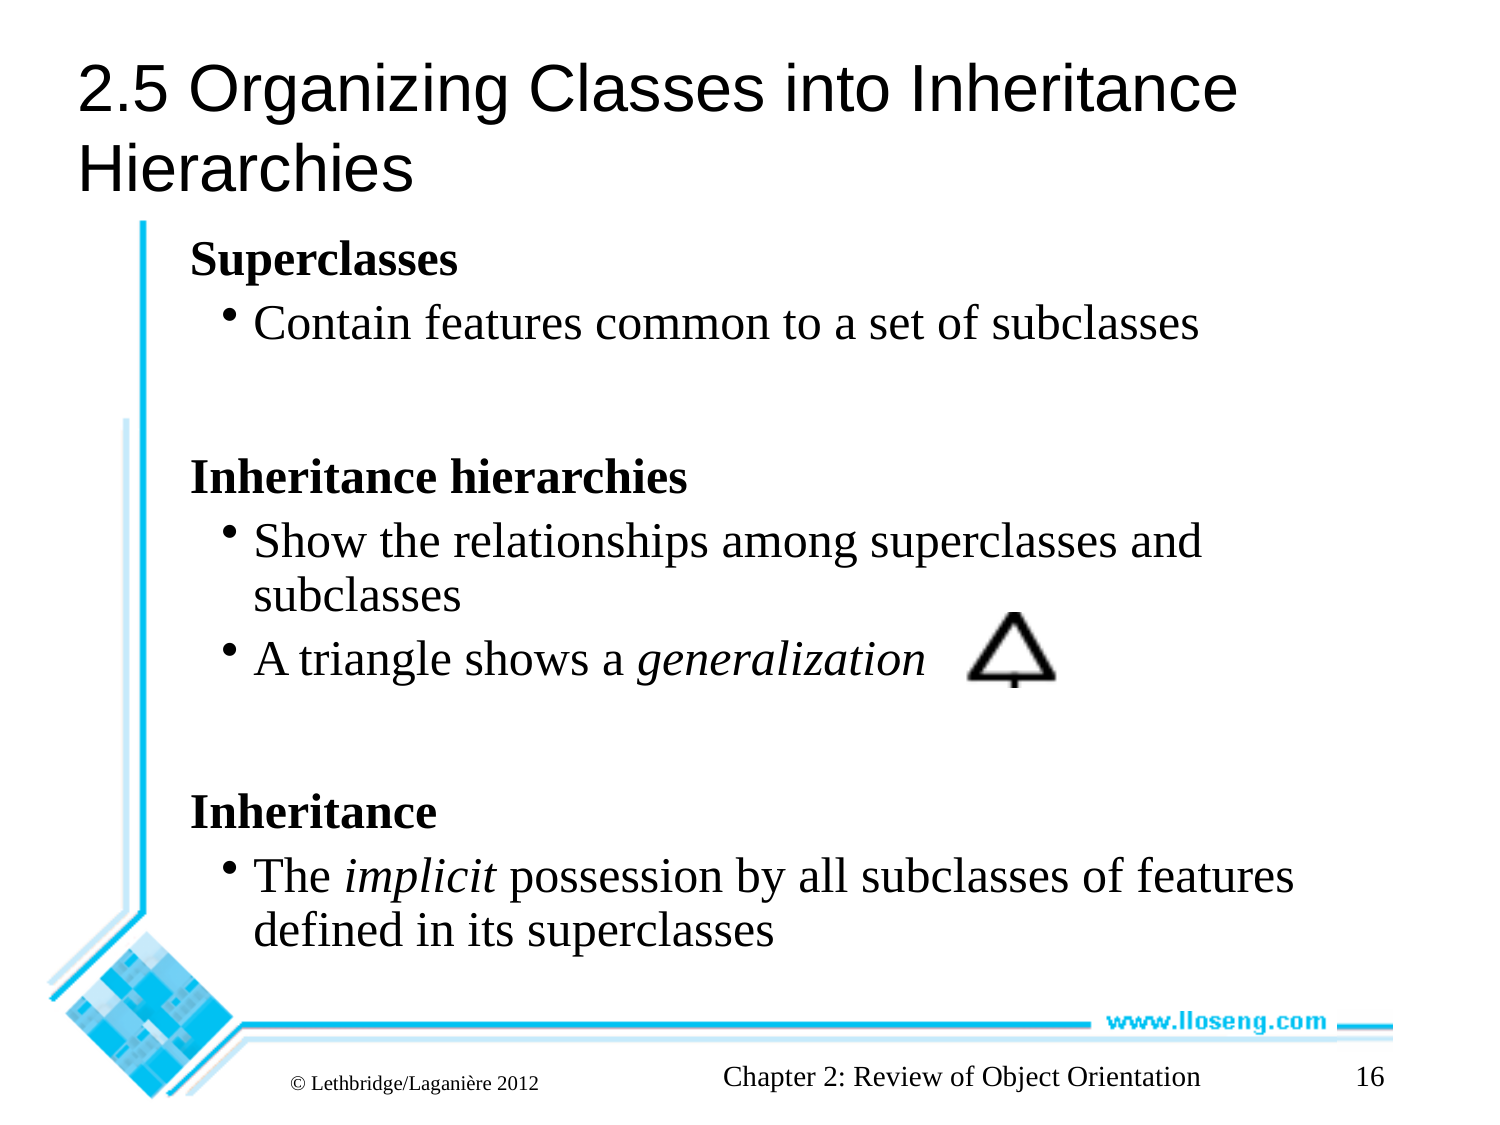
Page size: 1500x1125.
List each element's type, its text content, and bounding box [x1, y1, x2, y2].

list Superclasses Contain features common to a set of subclasses Inheritance hierarchies Show the relationships among superclasses and subclasses A triangle shows a generalization Inheritance The implicit possession by all subclasses of features defined in its superclasses [174, 224, 1425, 950]
title 2.5 Organizing Classes into Inheritance Hierarchies [62, 50, 1413, 200]
slide_number 16 [1325, 1050, 1400, 1125]
footer Chapter 2: Review of Object Orientation [624, 1050, 1300, 1125]
picture [962, 612, 1063, 688]
slide_number © Lethbridge/Laganière 2012 [275, 1062, 600, 1125]
picture [35, 209, 1393, 1101]
